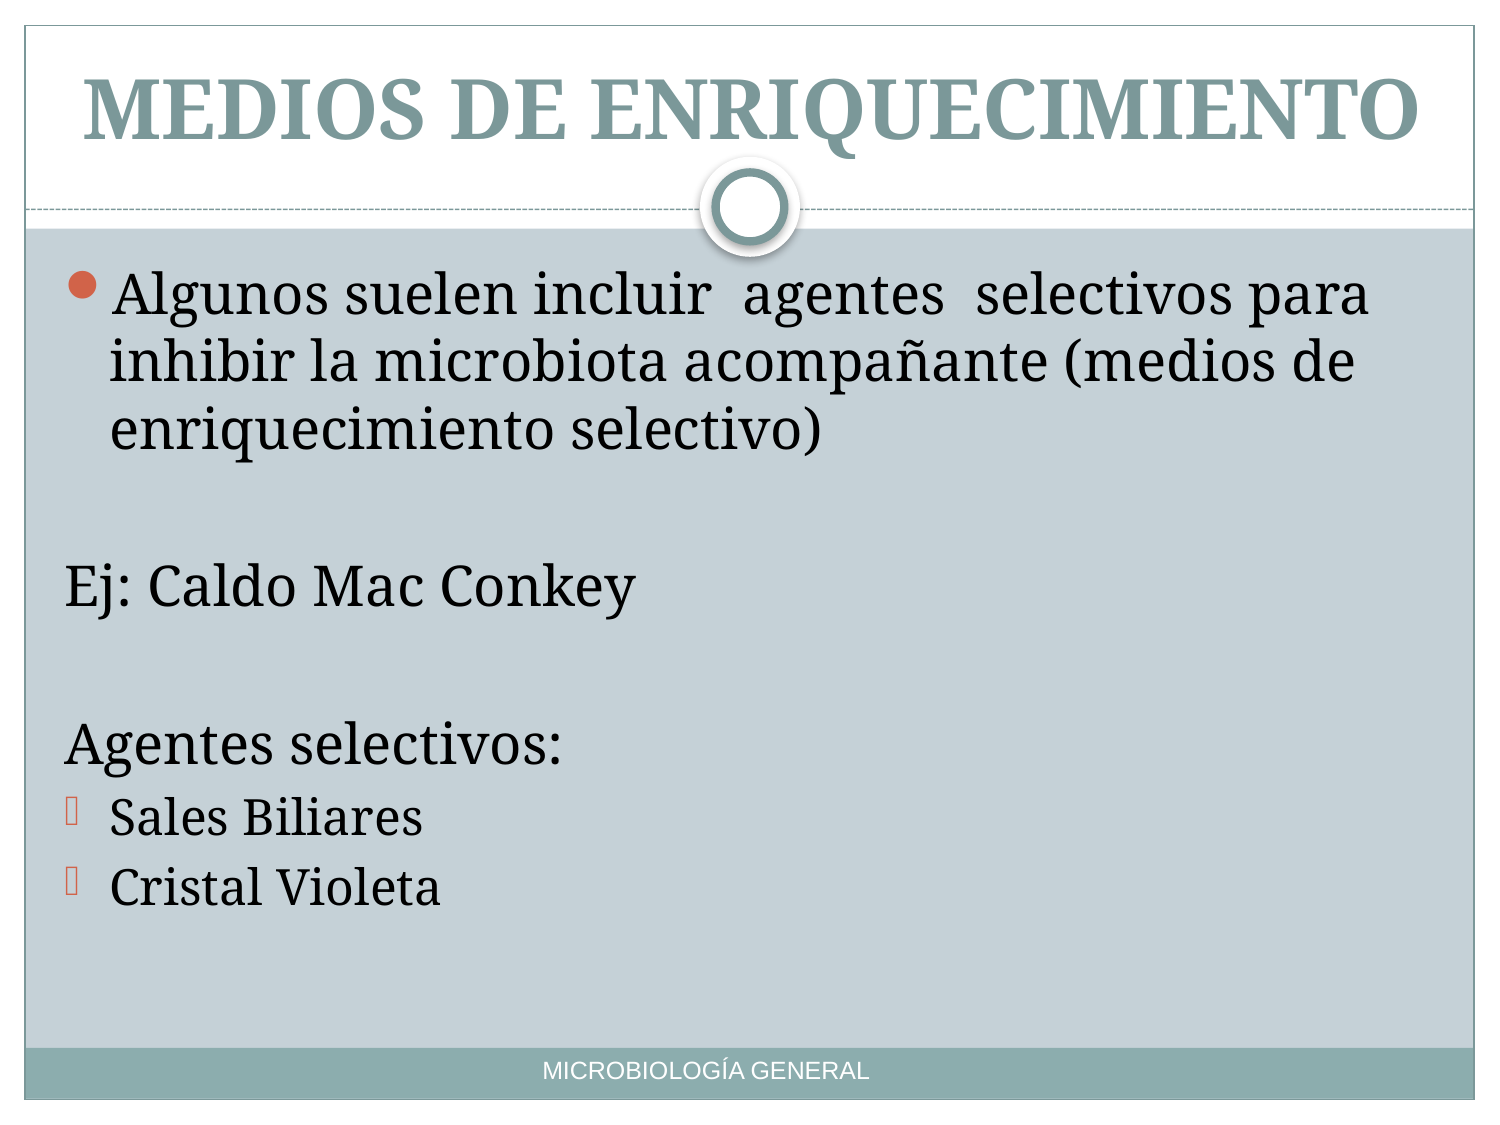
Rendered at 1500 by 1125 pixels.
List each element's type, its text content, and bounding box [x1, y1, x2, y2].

footer MICROBIOLOGÍA GENERAL [527, 1046, 1003, 1125]
title MEDIOS DE ENRIQUECIMIENTO [0, 42, 1500, 164]
list Algunos suelen incluir agentes selectivos para inhibir la microbiota acompañante (medios de enriquecimiento selectivo) Ej: Caldo Mac Conkey Agentes selectivos: Sales Biliares Cristal Violeta [49, 250, 1445, 1001]
